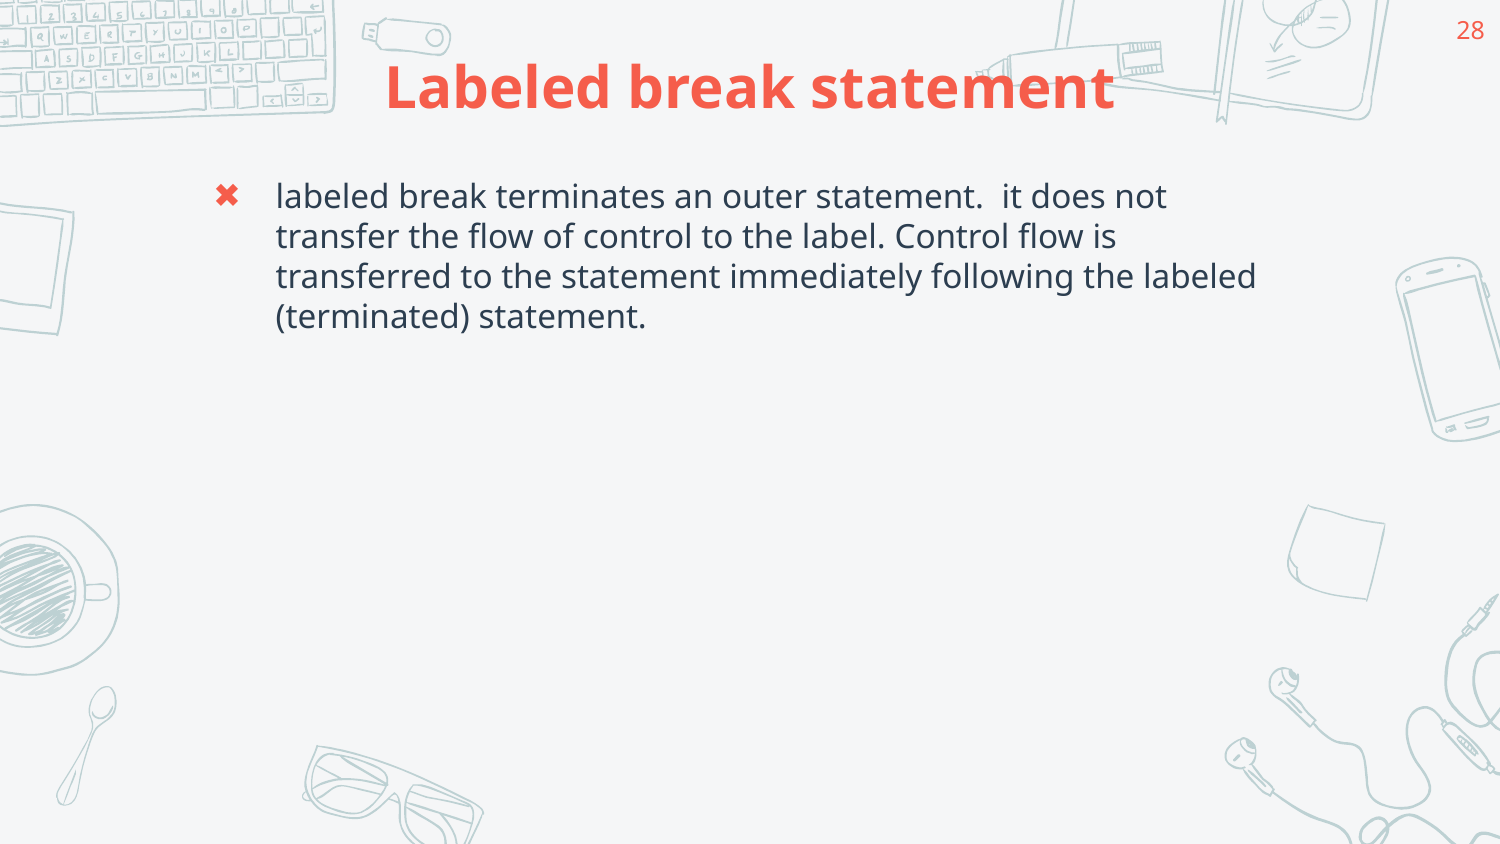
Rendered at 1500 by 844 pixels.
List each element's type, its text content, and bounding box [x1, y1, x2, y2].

title Labeled break statement [185, 39, 1315, 136]
list labeled break terminates an outer statement. it does not transfer the flow of control to the label. Control flow is transferred to the statement immediately following the labeled (terminated) statement. [185, 159, 1315, 734]
slide_number 28 [1435, 0, 1500, 53]
